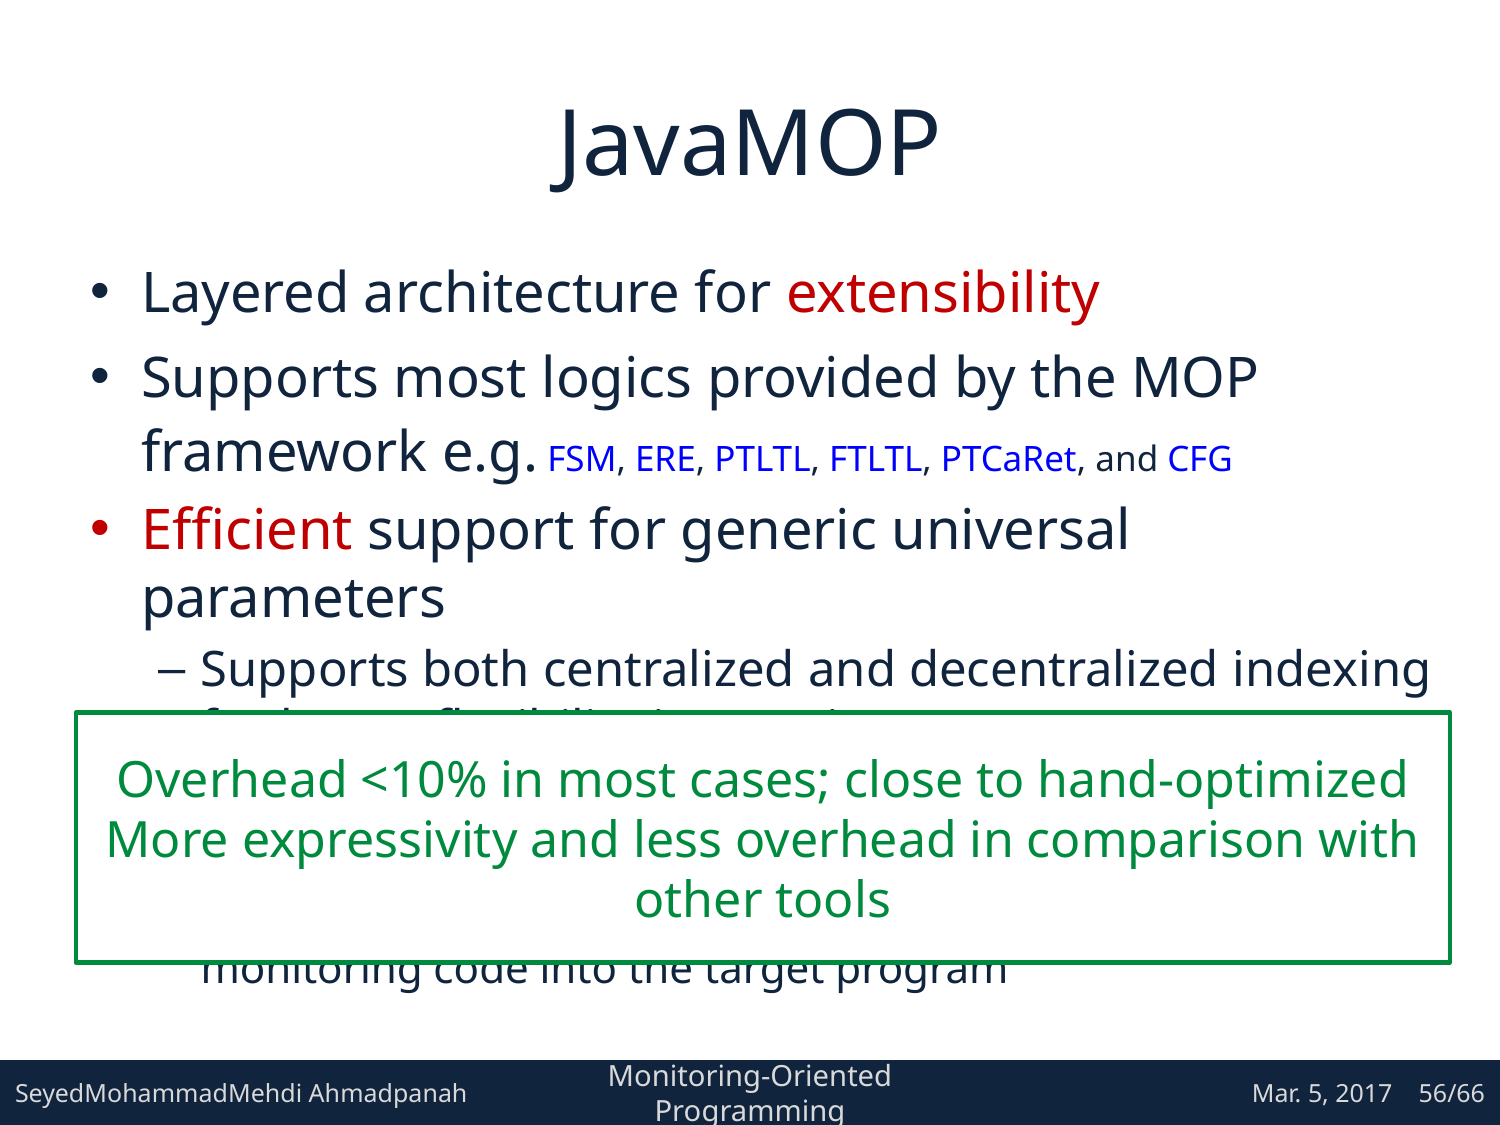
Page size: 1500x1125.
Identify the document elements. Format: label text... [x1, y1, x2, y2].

text_box Overhead <10% in most cases; close to hand-optimized More expressivity and less overhead in comparison with other tools [74, 710, 1452, 965]
list Layered architecture for extensibility Supports most logics provided by the MOP framework e.g. FSM, ERE, PTLTL, FTLTL, PTCaRet, and CFG Efficient support for generic universal parameters Supports both centralized and decentralized indexing for better flexibility in practice AspectJ based specification syntax Generates AspectJ code from JavaMOP specifications Use any off-the-shelf AspectJ compiler to weave the monitoring code into the target program [75, 262, 1450, 710]
title JavaMOP [75, 45, 1425, 233]
list Layered architecture for extensibility Supports most logics provided by the MOP framework e.g. FSM, ERE, PTLTL, FTLTL, PTCaRet, and CFG Efficient support for generic universal parameters Supports both centralized and decentralized indexing for better flexibility in practice AspectJ based specification syntax Generates AspectJ code from JavaMOP specifications Use any off-the-shelf AspectJ compiler to weave the monitoring code into the target program [75, 965, 1450, 1005]
